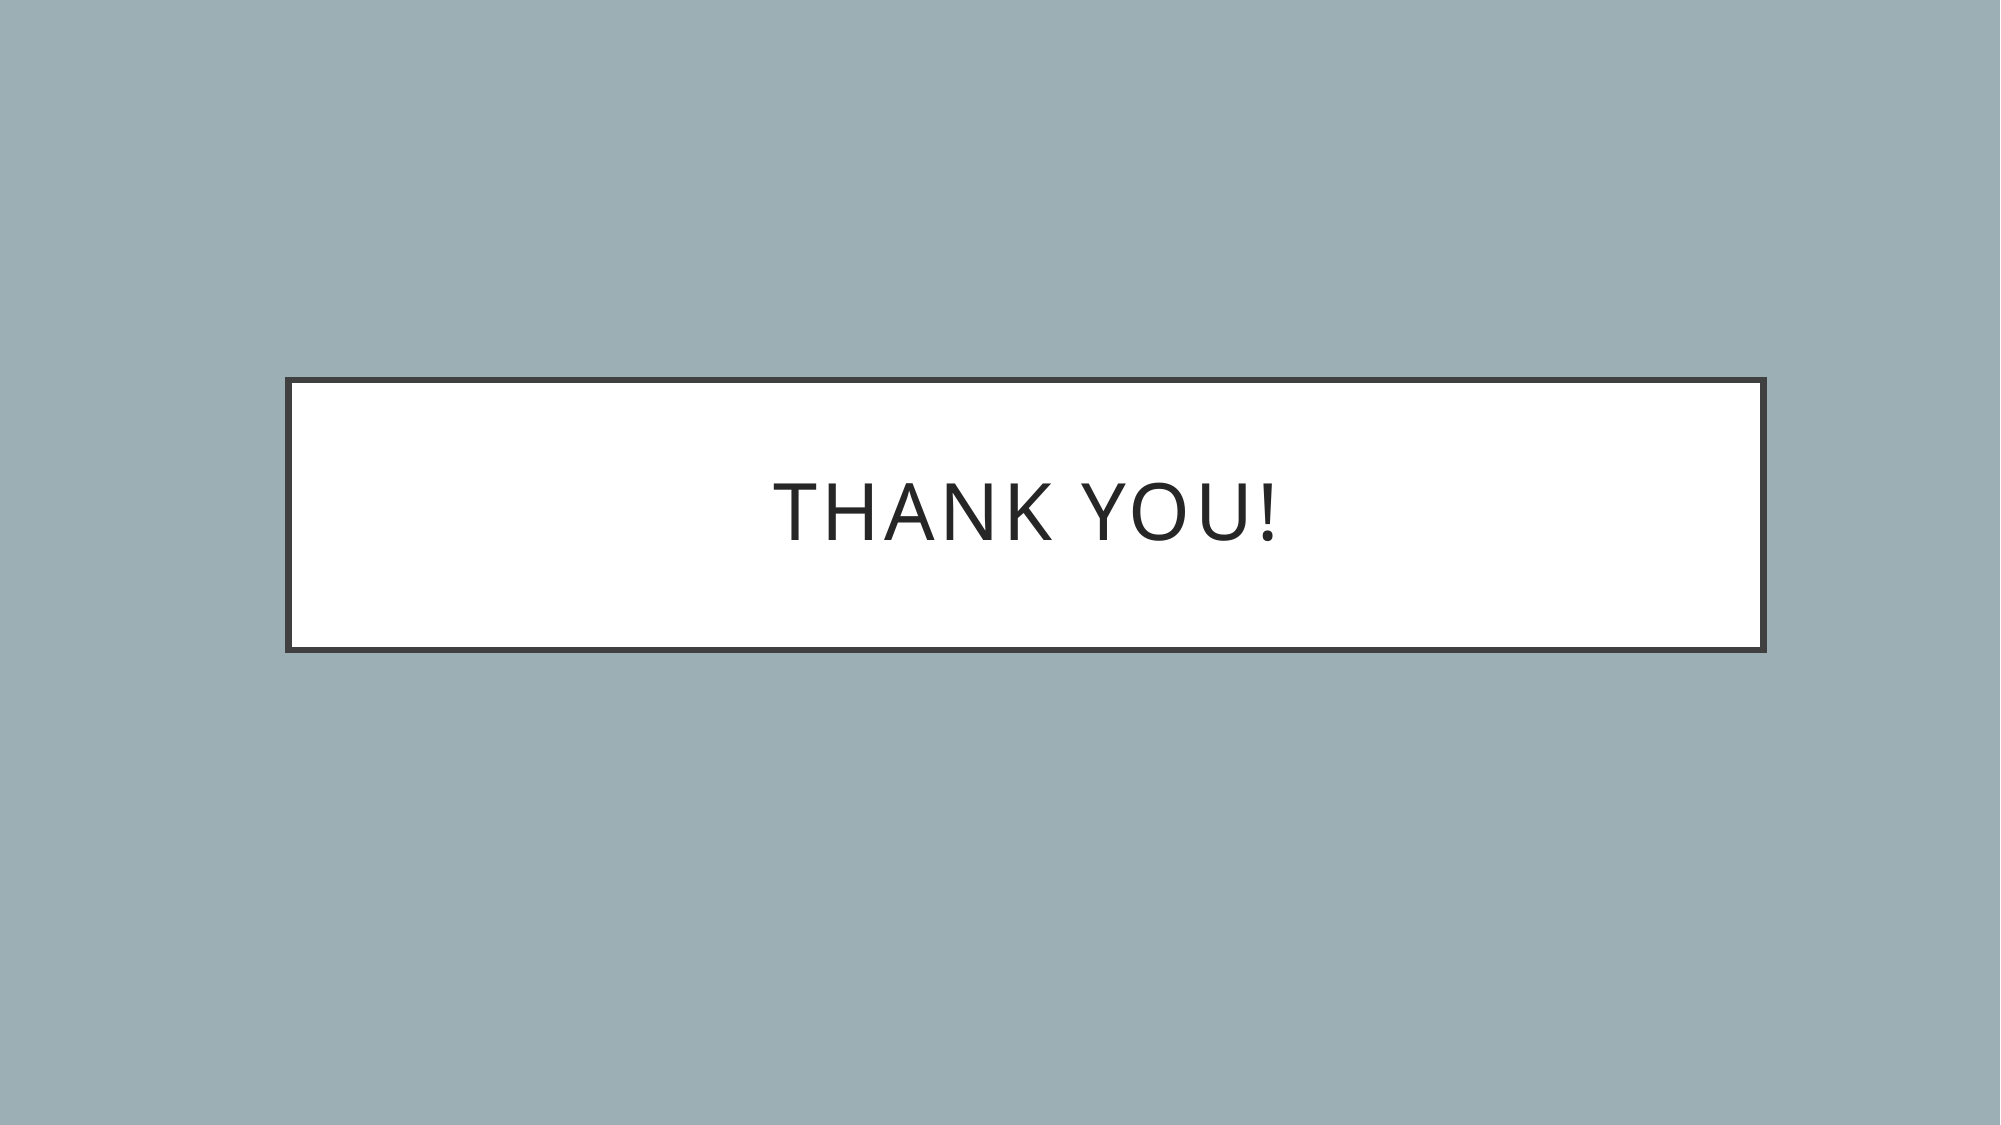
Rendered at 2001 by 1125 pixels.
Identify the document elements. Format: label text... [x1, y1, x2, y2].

title Thank you! [285, 377, 1767, 653]
